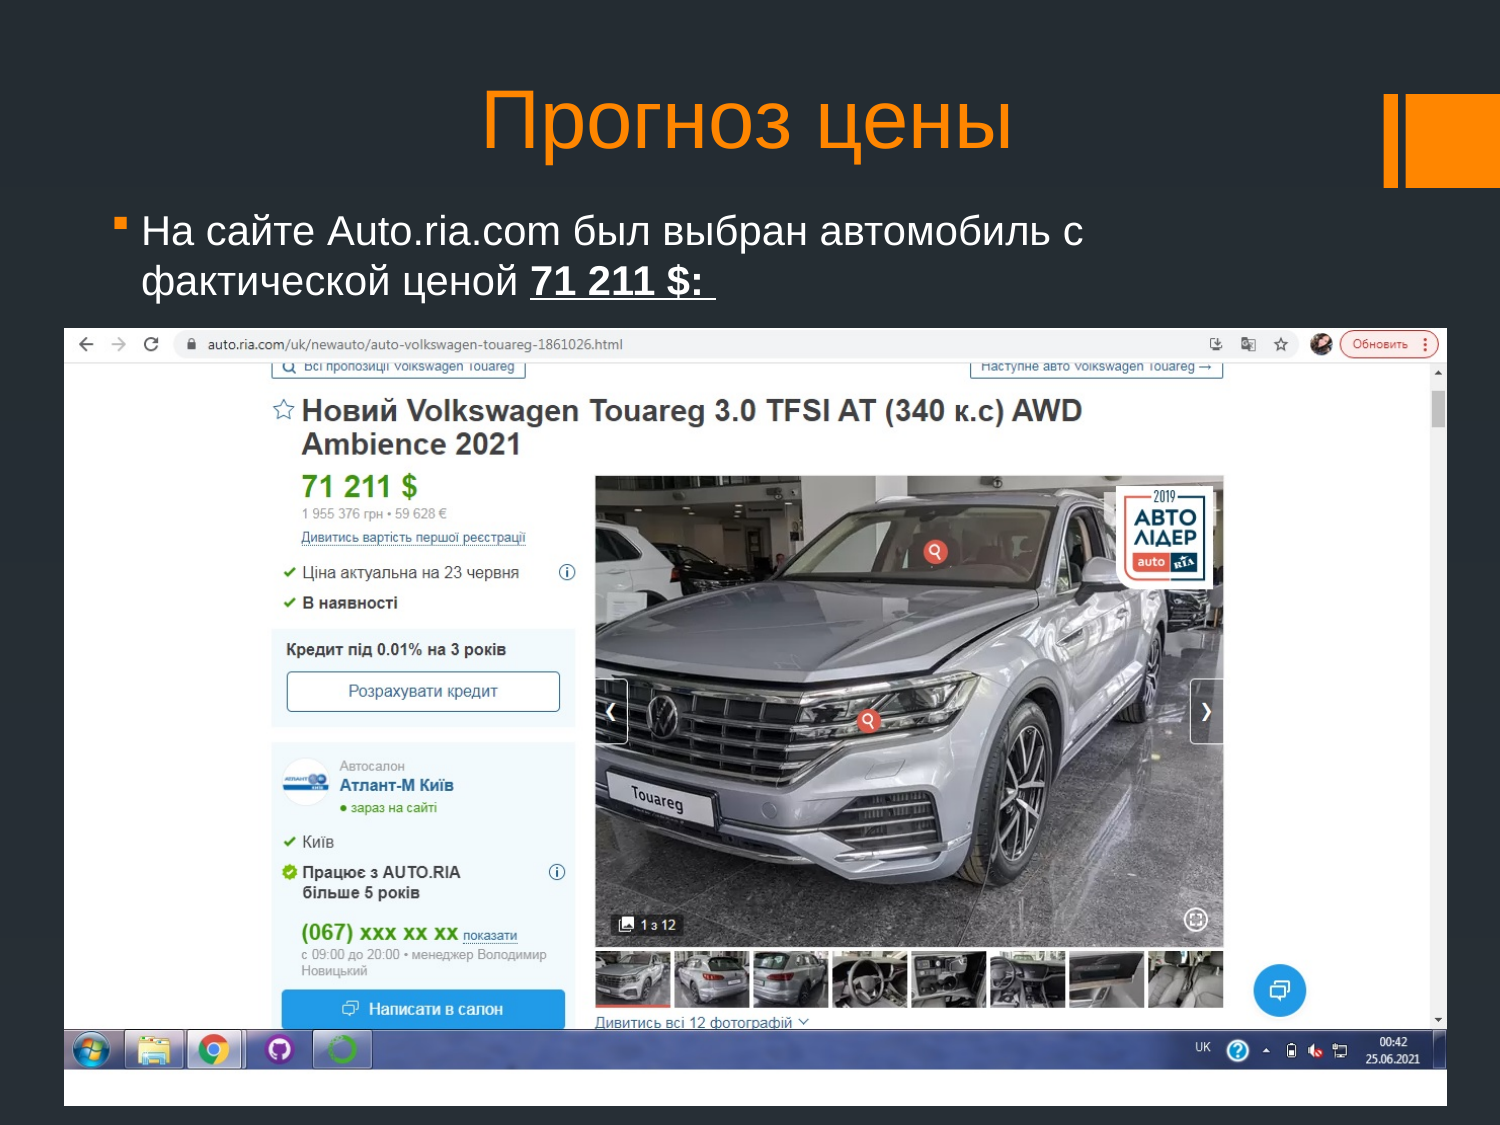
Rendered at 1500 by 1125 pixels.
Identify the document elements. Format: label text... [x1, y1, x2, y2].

title Прогноз цены [147, 54, 1348, 173]
picture [64, 328, 1448, 1107]
list На сайте Auto.ria.com был выбран автомобиль с фактической ценой 71 211 $: [88, 196, 1350, 328]
